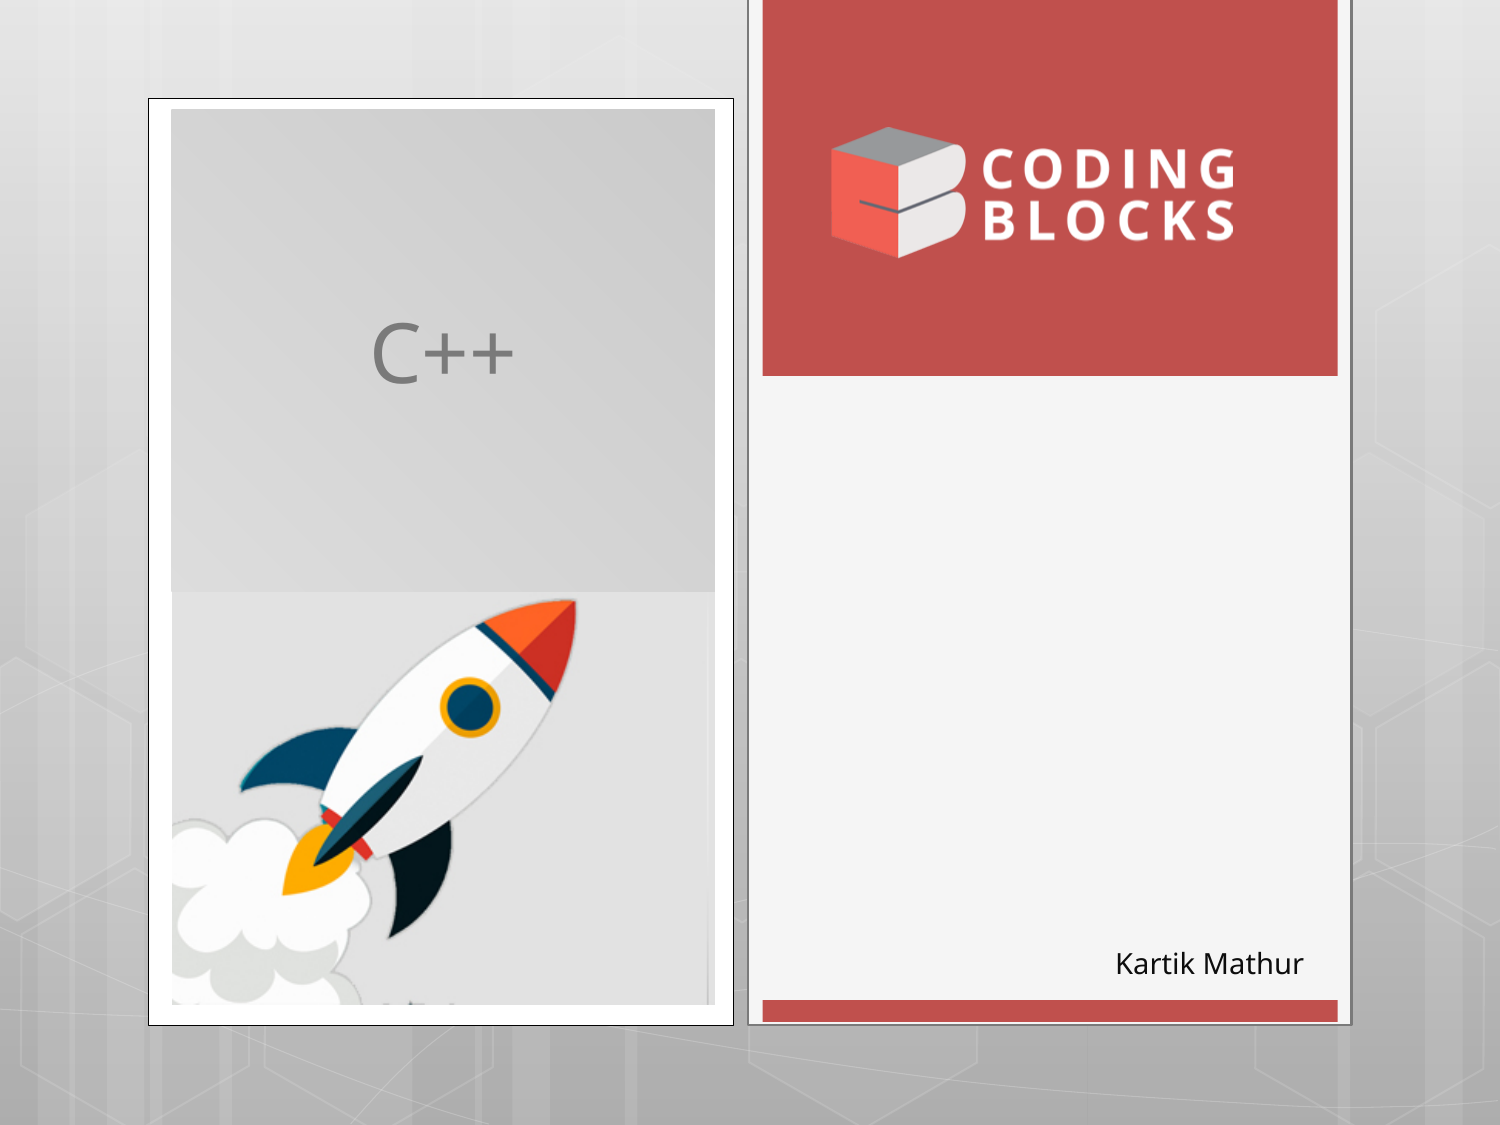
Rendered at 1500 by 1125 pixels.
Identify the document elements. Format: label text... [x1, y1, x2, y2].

text_box C++ [170, 108, 716, 593]
list Kartik Mathur [930, 937, 1320, 992]
picture [172, 593, 715, 1005]
picture [800, 100, 1254, 290]
